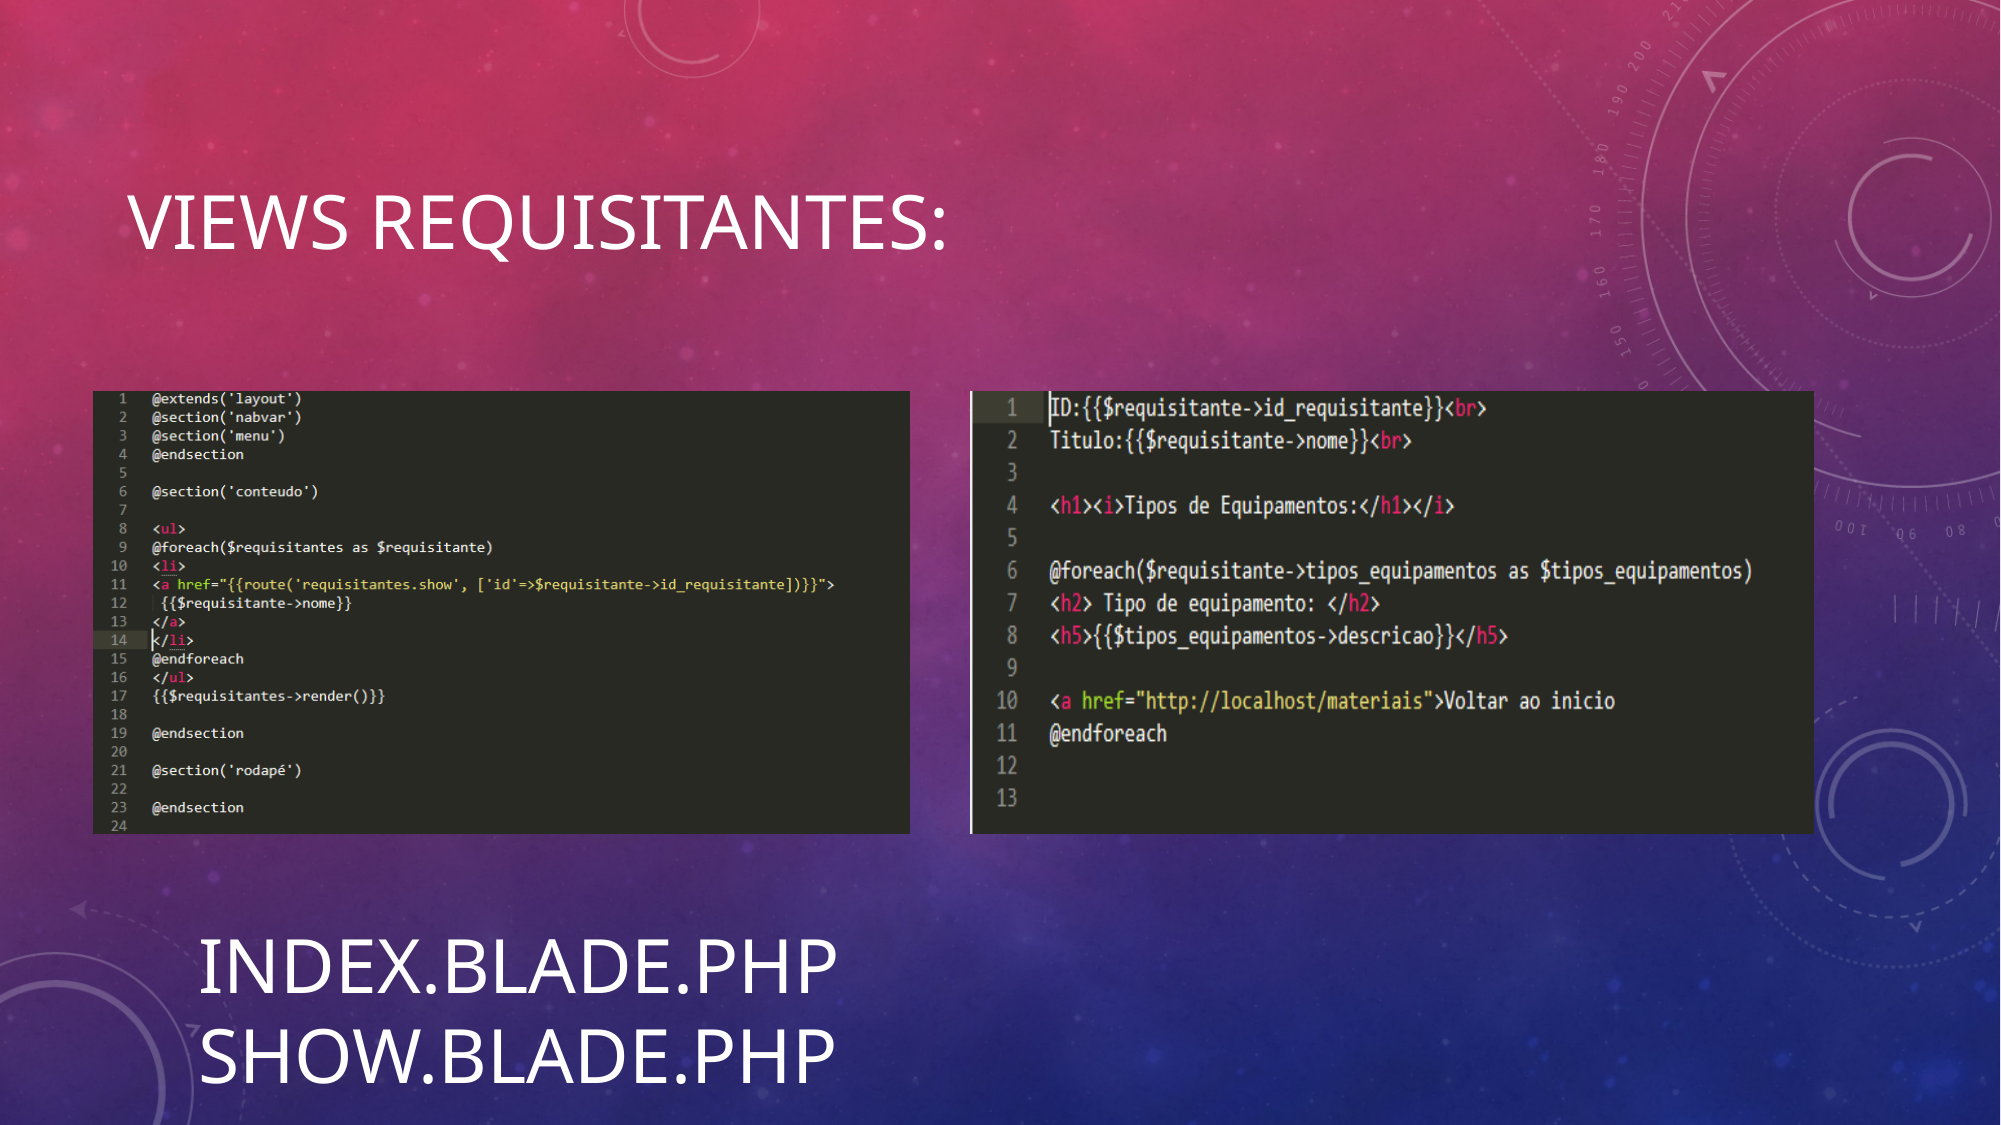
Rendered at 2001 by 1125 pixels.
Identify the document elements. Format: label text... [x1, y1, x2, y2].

text_box Index.blade.php show.blade.php [183, 909, 1703, 1109]
title Views Requisitantes: [112, 99, 1775, 339]
picture [0, 0, 2001, 1125]
